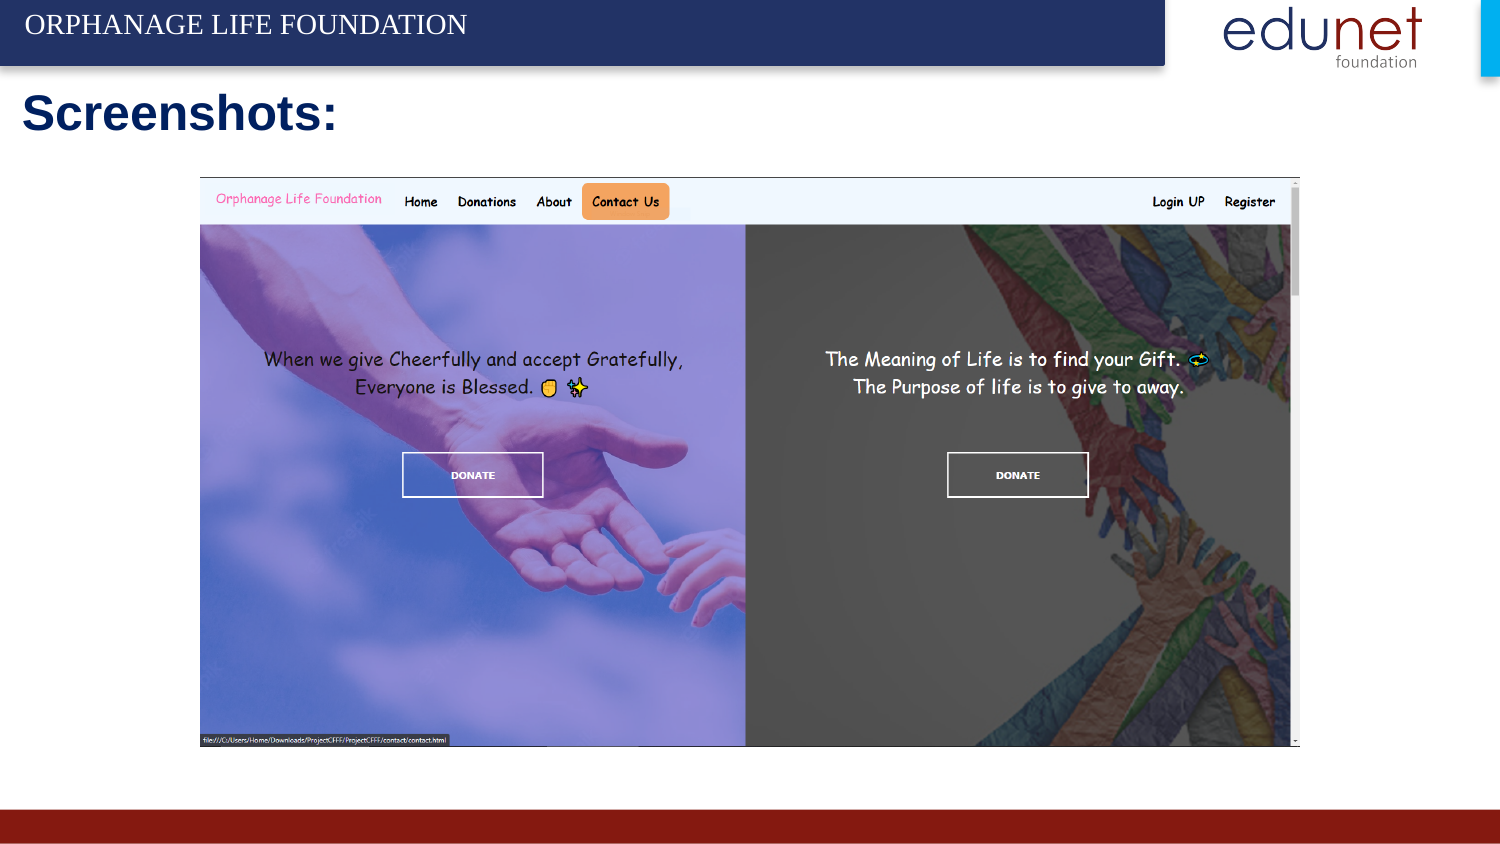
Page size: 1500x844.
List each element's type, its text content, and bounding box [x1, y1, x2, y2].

text_box Screenshots: [6, 72, 1405, 148]
picture [199, 177, 1301, 747]
text_box ORPHANAGE LIFE FOUNDATION [0, 0, 494, 46]
picture [1219, 4, 1424, 72]
